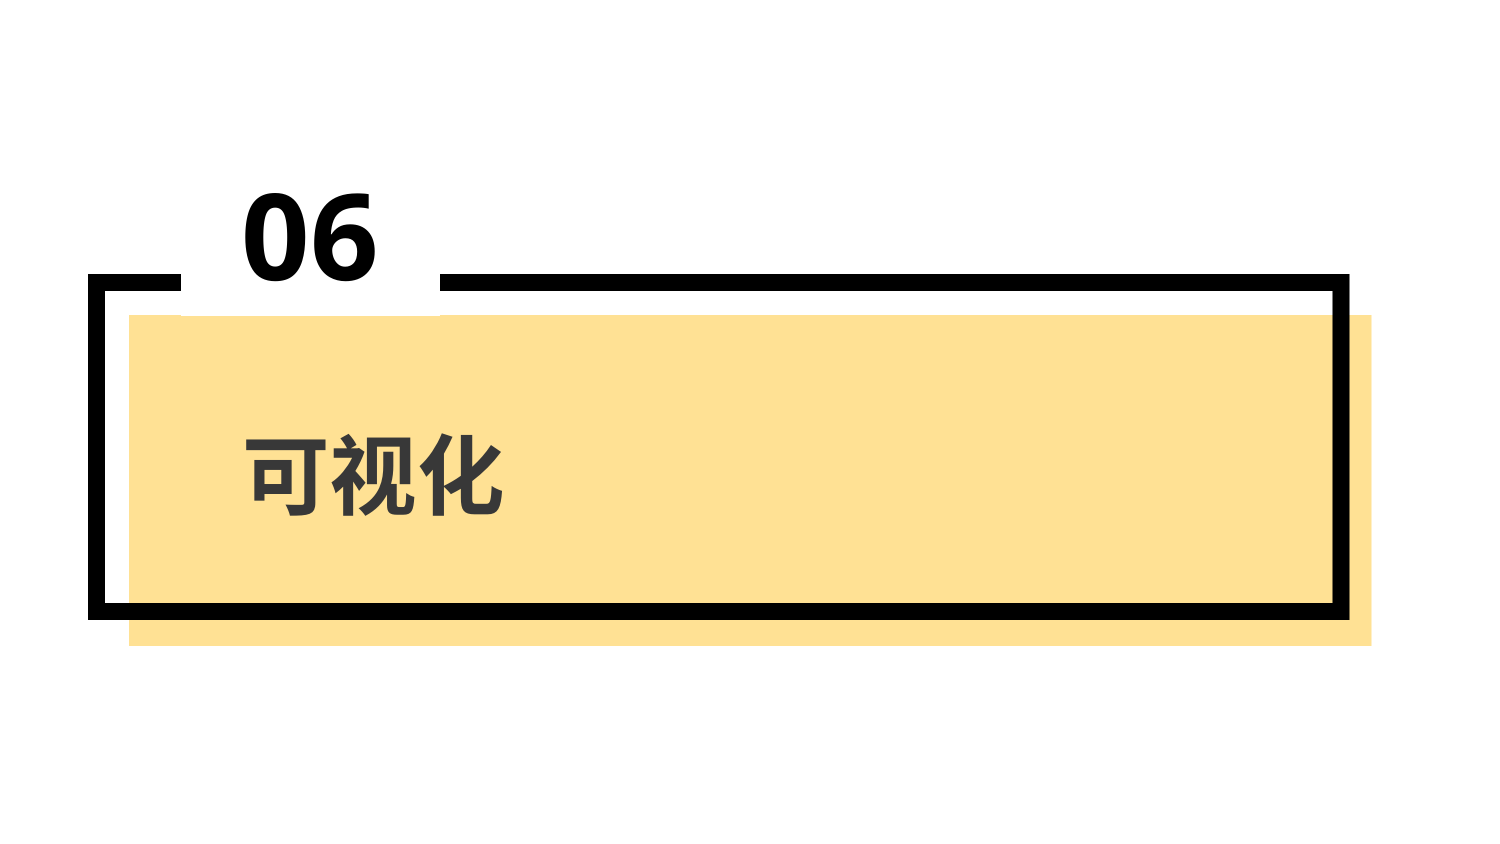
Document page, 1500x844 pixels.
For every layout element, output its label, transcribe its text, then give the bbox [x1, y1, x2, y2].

text_box 可视化 [227, 371, 1296, 575]
text_box 06 [194, 153, 427, 357]
picture [0, 0, 1500, 844]
